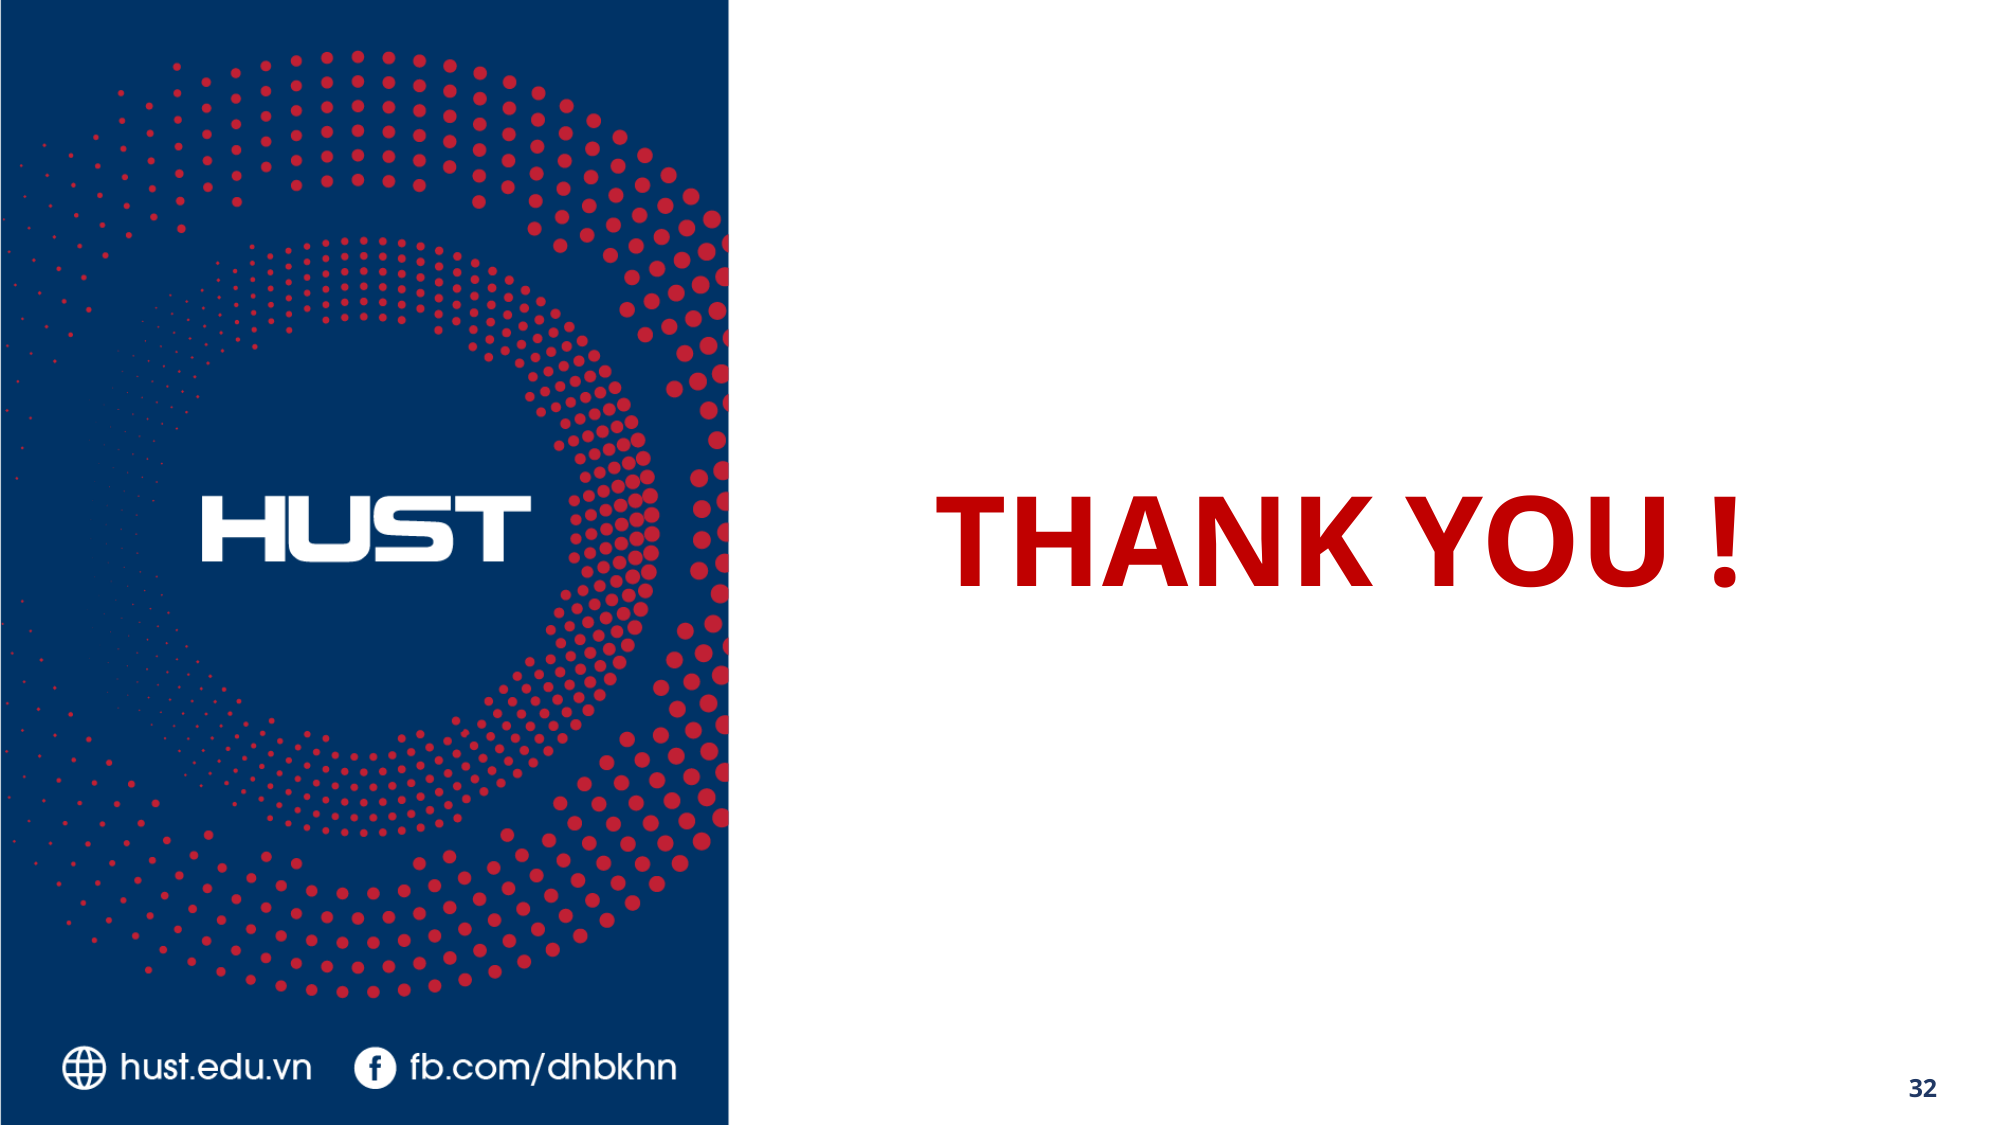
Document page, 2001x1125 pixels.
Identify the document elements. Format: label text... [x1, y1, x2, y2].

picture [0, 0, 2001, 1125]
text_box THANK YOU ! [919, 470, 1809, 630]
slide_number 32 [1502, 1065, 1953, 1125]
